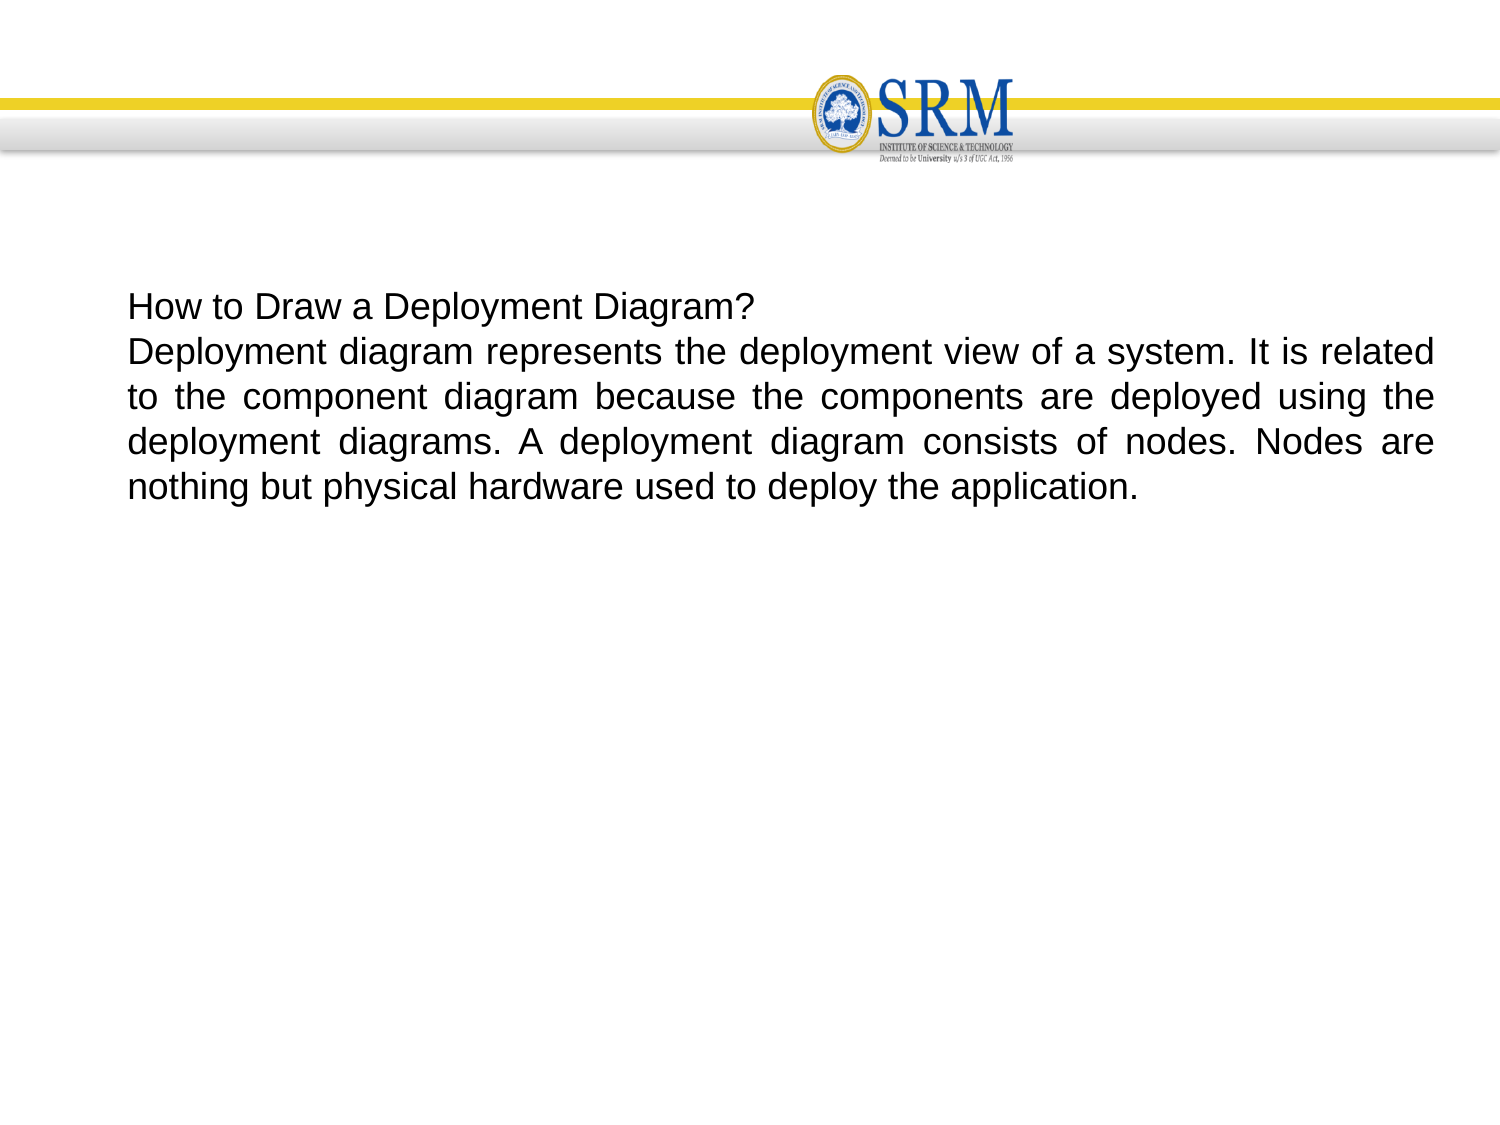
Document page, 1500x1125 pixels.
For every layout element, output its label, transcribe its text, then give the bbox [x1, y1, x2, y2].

picture [812, 75, 1013, 163]
text_box How to Draw a Deployment Diagram? Deployment diagram represents the deployment view of a system. It is related to the component diagram because the components are deployed using the deployment diagrams. A deployment diagram consists of nodes. Nodes are nothing but physical hardware used to deploy the application. [112, 274, 1450, 515]
